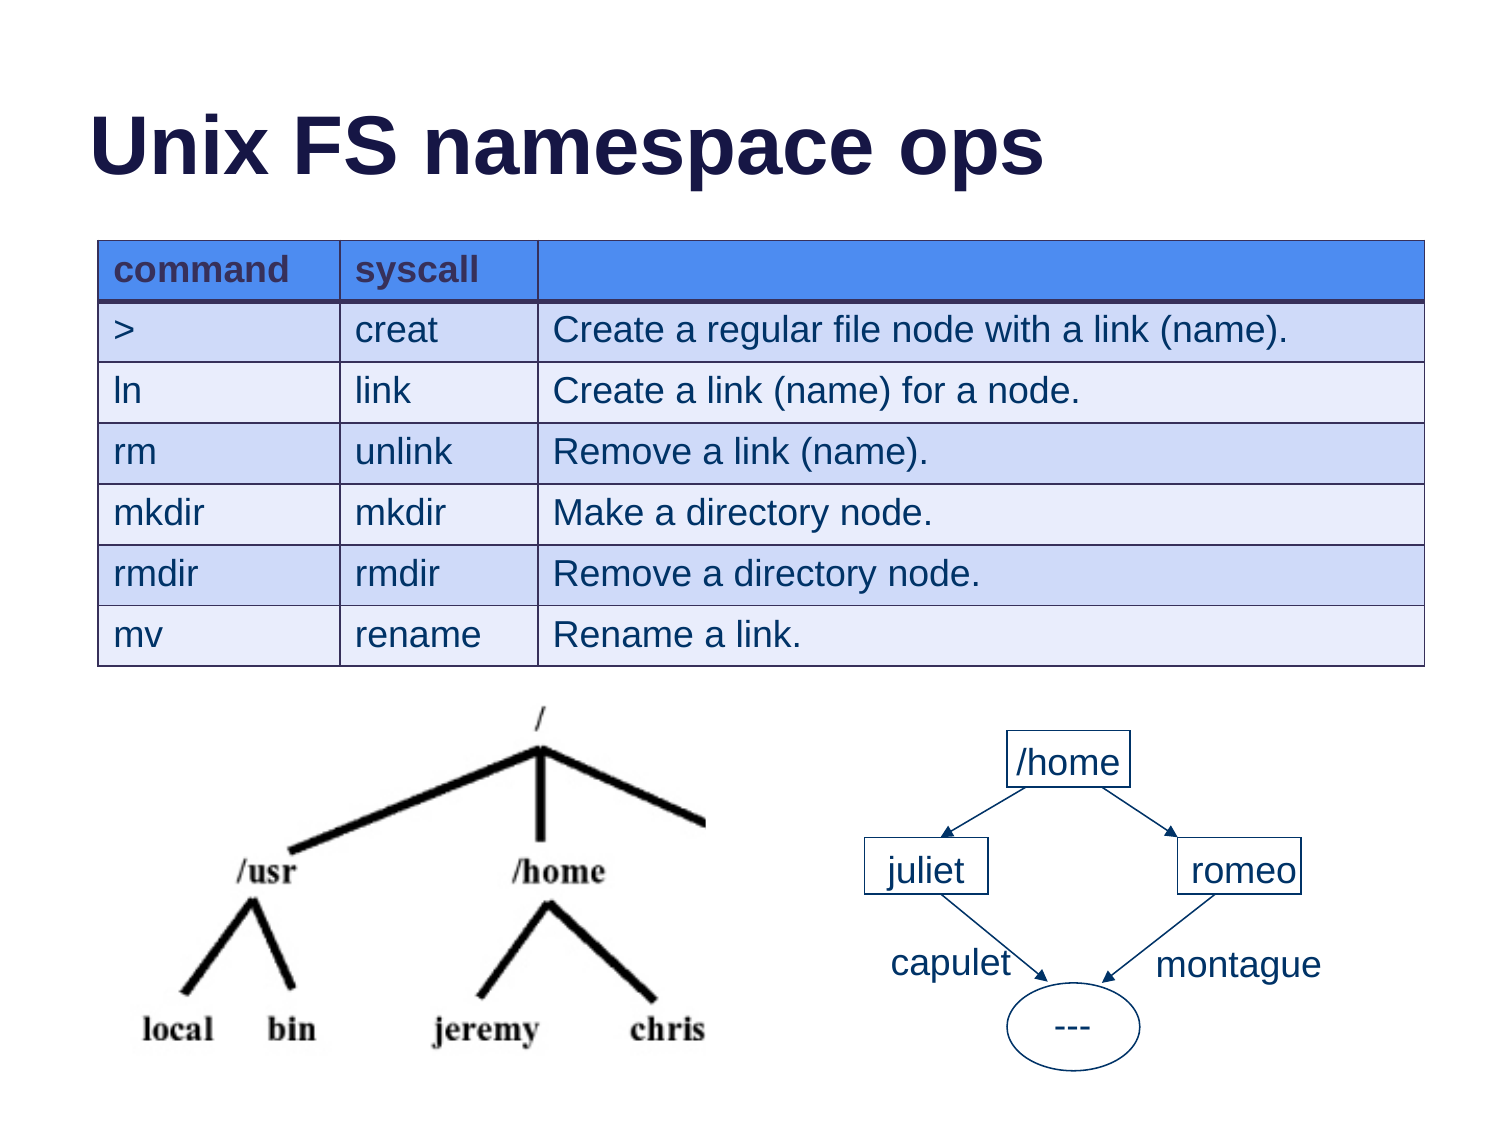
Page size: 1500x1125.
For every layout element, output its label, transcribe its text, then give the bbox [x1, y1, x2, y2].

table_cell rmdir [99, 546, 339, 605]
table_header [539, 241, 1424, 299]
text_box [940, 786, 1026, 838]
table_cell > [99, 304, 339, 361]
table_cell unlink [341, 424, 537, 483]
table_header command [99, 241, 339, 299]
text_box --- [1039, 993, 1107, 1053]
table_cell Remove a directory node. [539, 546, 1424, 605]
text_box [864, 837, 988, 894]
table_cell rename [341, 606, 537, 665]
title Unix FS namespace ops [75, 0, 1425, 200]
text_box [1007, 982, 1140, 1071]
text_box /home [1001, 730, 1136, 791]
table_cell rm [99, 424, 339, 483]
table_header syscall [341, 241, 537, 299]
table_cell mkdir [99, 485, 339, 544]
table_cell ln [99, 363, 339, 422]
table_cell rmdir [341, 546, 537, 605]
table_cell link [341, 363, 537, 422]
text_box montague [1140, 932, 1337, 993]
table_cell Create a link (name) for a node. [539, 363, 1424, 422]
picture [98, 688, 706, 1081]
text_box [1027, 964, 1048, 982]
text_box capulet [875, 930, 1027, 991]
table_cell Remove a link (name). [539, 424, 1424, 483]
text_box [1101, 952, 1140, 983]
text_box romeo [1176, 839, 1313, 899]
table_cell creat [341, 304, 537, 361]
table_cell mv [99, 606, 339, 665]
text_box juliet [872, 839, 980, 899]
table_cell mkdir [341, 485, 537, 544]
table_cell Create a regular file node with a link (name). [539, 304, 1424, 361]
table_cell Make a directory node. [539, 485, 1424, 544]
text_box [1101, 787, 1178, 838]
table_cell Rename a link. [539, 606, 1424, 665]
